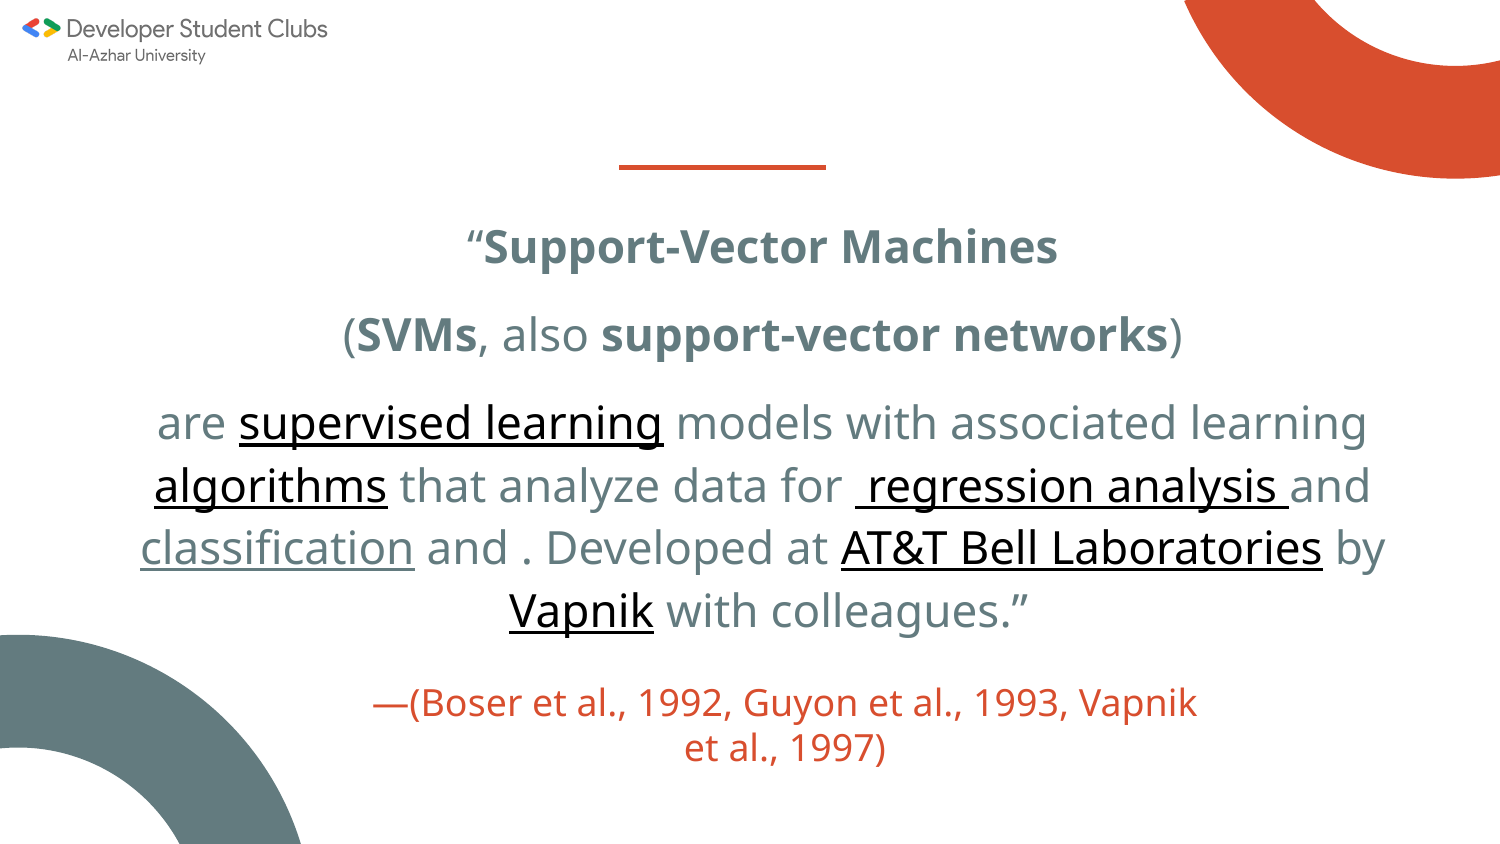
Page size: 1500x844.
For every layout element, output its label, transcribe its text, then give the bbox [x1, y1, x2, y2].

picture [14, 0, 331, 70]
subtitle “Support-Vector Machines (SVMs, also support-vector networks) are supervised learning models with associated learning algorithms that analyze data for regression analysis and classification and . Developed at AT&T Bell Laboratories by Vapnik with colleagues.” [75, 202, 1463, 662]
text_box [619, 165, 827, 170]
title —(Boser et al., 1992, Guyon et al., 1993, Vapnik et al., 1997) [347, 663, 1223, 718]
